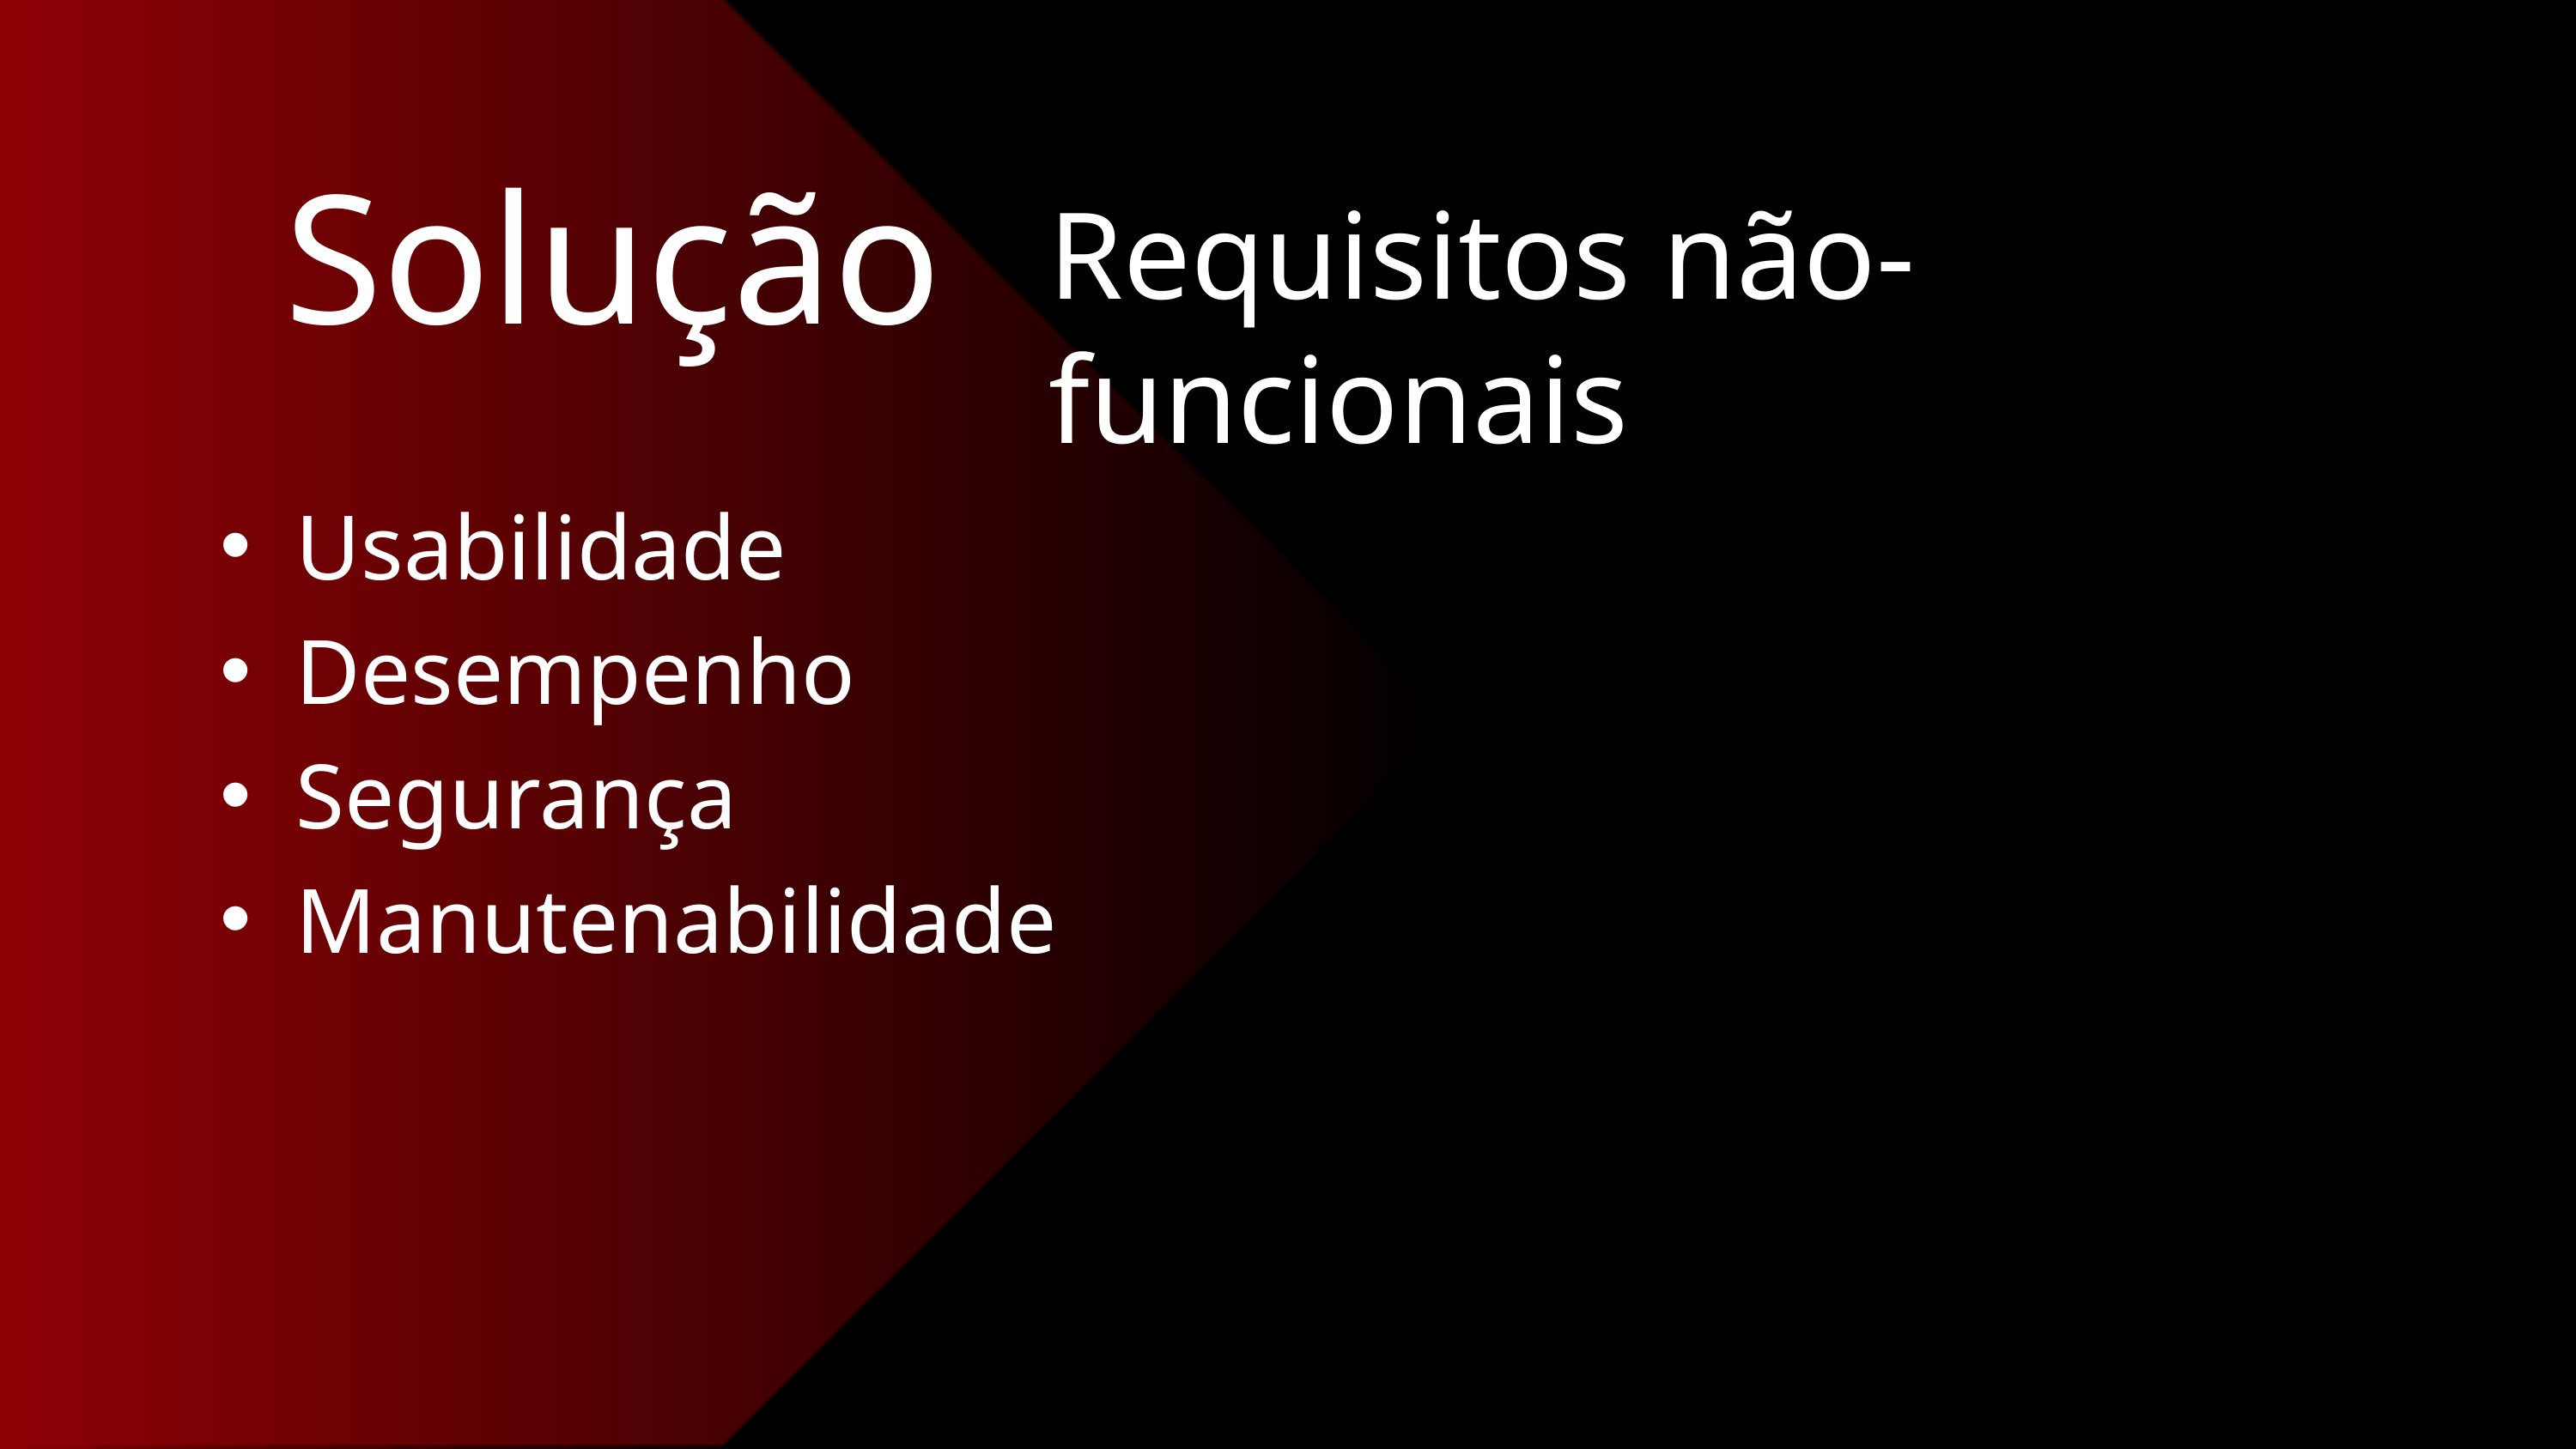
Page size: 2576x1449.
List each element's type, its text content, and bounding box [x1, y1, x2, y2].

text_box [0, 0, 1449, 1449]
text_box Solução [144, 144, 1082, 360]
text_box Usabilidade Desempenho Segurança Manutenabilidade [144, 472, 1236, 972]
text_box Requisitos não-funcionais [1048, 179, 2432, 468]
